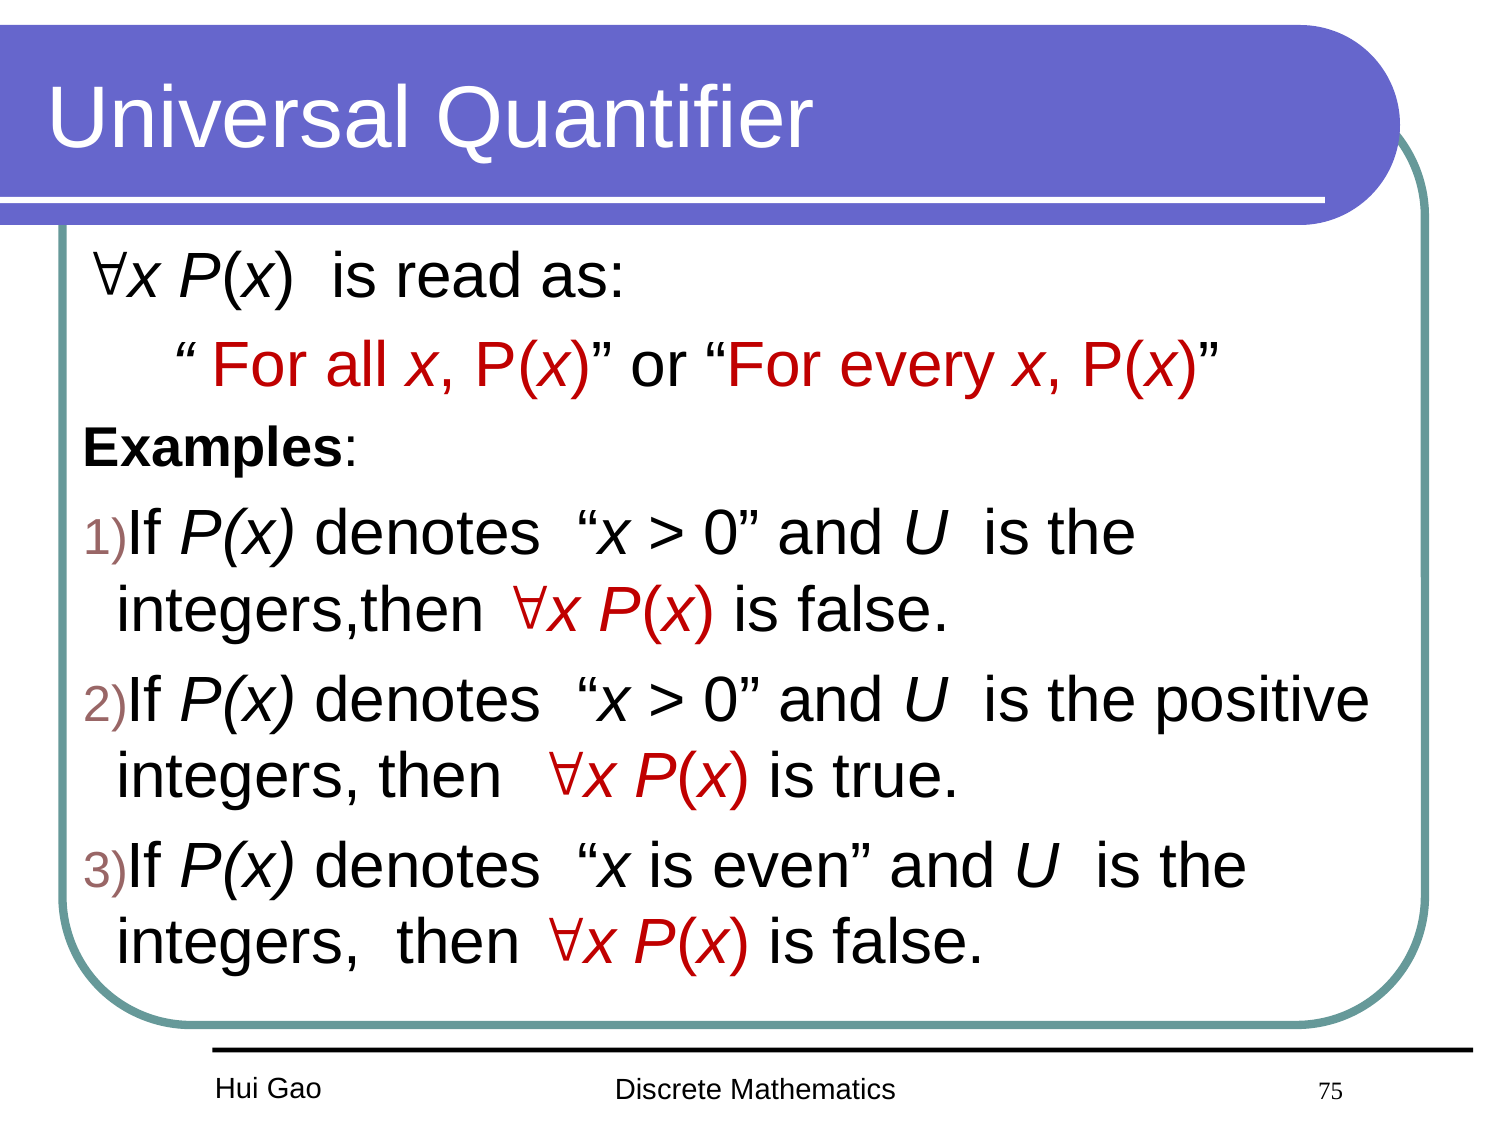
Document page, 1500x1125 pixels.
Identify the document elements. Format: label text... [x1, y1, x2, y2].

list x P(x) is read as: “ For all x, P(x)” or “For every x, P(x)” Examples: If P(x) denotes “x > 0” and U is the integers,then x P(x) is false. If P(x) denotes “x > 0” and U is the positive integers, then x P(x) is true. If P(x) denotes “x is even” and U is the integers, then x P(x) is false. [67, 225, 1435, 988]
title Universal Quantifier [31, 37, 1348, 188]
